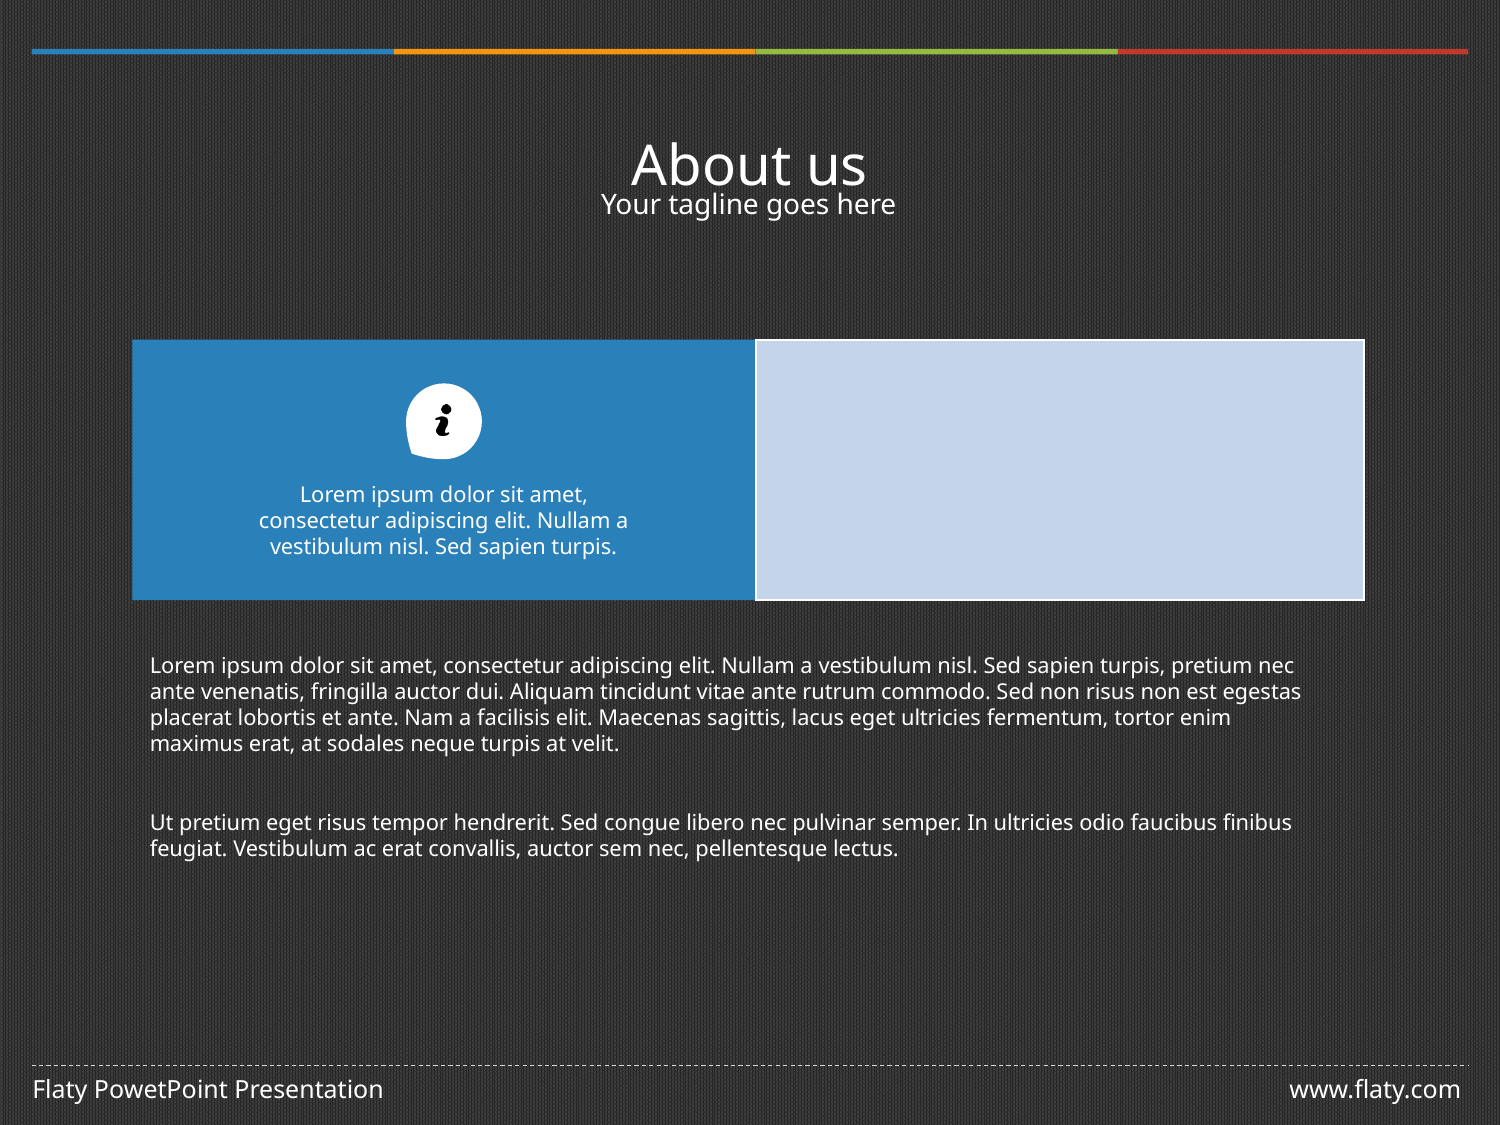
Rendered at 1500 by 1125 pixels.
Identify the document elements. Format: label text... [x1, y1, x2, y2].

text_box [31, 48, 1469, 55]
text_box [755, 339, 1364, 601]
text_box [405, 383, 482, 460]
text_box Lorem ipsum dolor sit amet, consectetur adipiscing elit. Nullam a vestibulum nisl. Sed sapien turpis. [232, 473, 655, 567]
text_box Your tagline goes here [0, 178, 1500, 228]
text_box Lorem ipsum dolor sit amet, consectetur adipiscing elit. Nullam a vestibulum nisl. Sed sapien turpis, pretium nec ante venenatis, fringilla auctor dui. Aliquam tincidunt vitae ante rutrum commodo. Sed non risus non est egestas placerat lobortis et ante. Nam a facilisis elit. Maecenas sagittis, lacus eget ultricies fermentum, tortor enim maximus erat, at sodales neque turpis at velit. Ut pretium eget risus tempor hendrerit. Sed congue libero nec pulvinar semper. In ultricies odio faucibus finibus feugiat. Vestibulum ac erat convallis, auctor sem nec, pellentesque lectus. [135, 643, 1344, 869]
text_box [131, 339, 755, 601]
text_box About us [0, 121, 1500, 178]
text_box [17, 1065, 1477, 1112]
